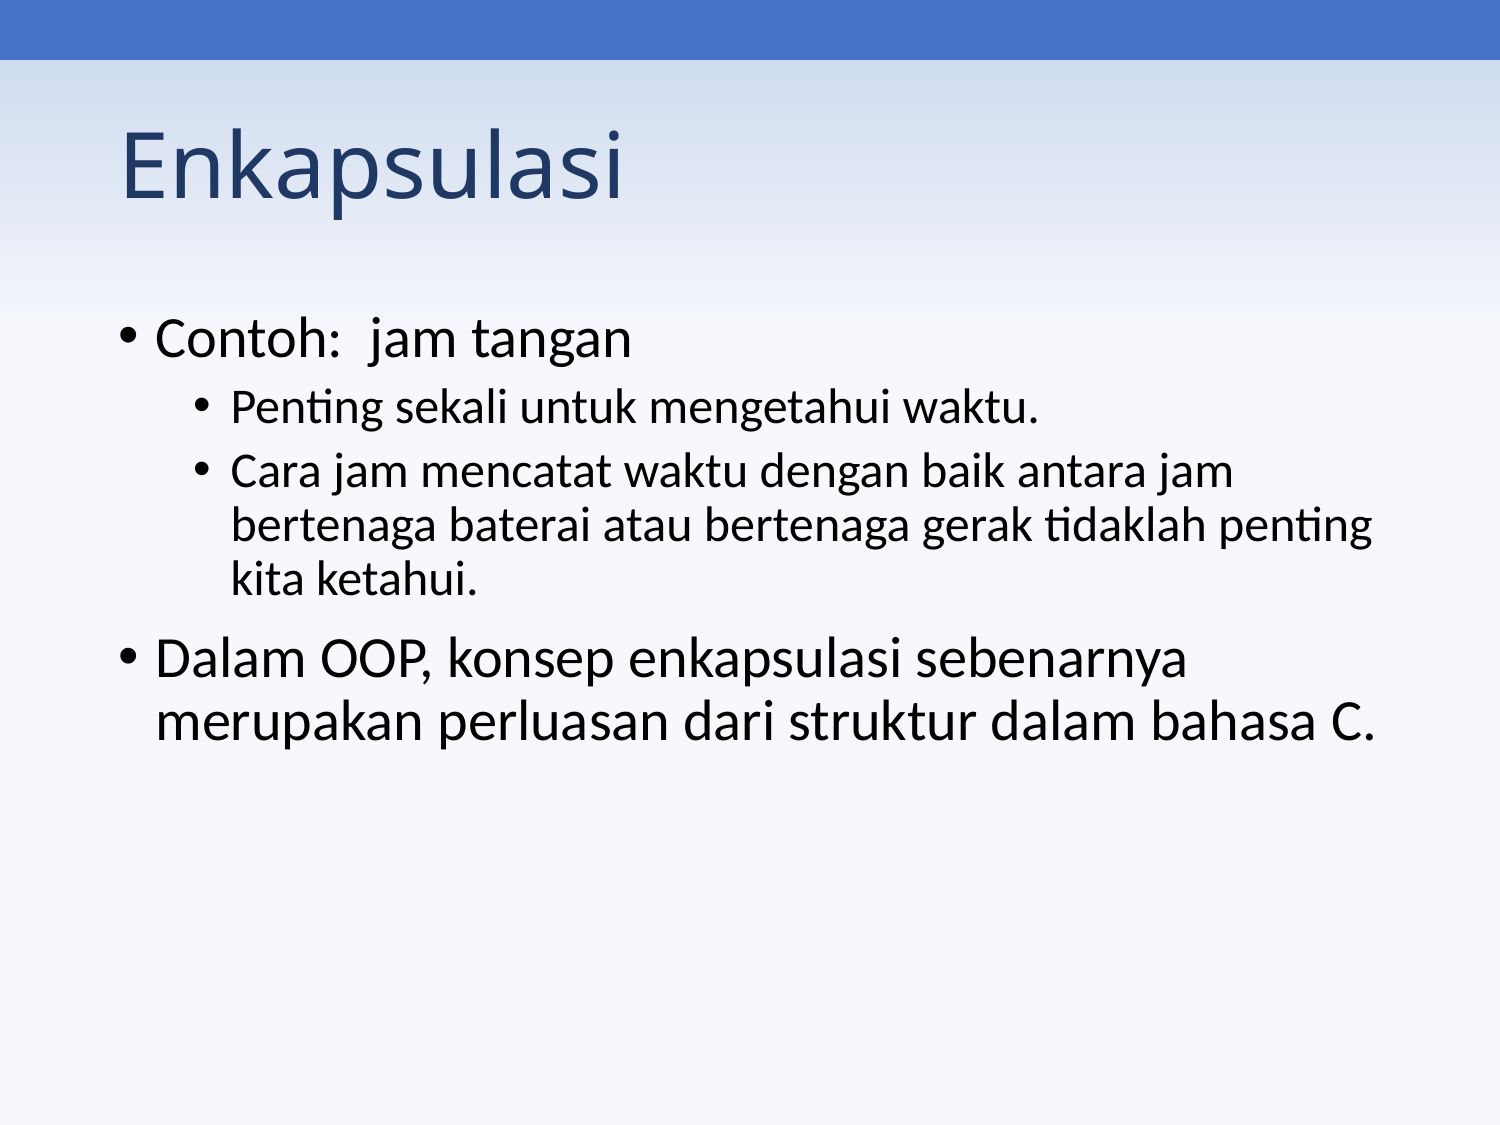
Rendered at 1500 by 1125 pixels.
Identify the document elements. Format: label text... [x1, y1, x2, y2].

title Enkapsulasi [103, 59, 1397, 278]
list Contoh: jam tangan Penting sekali untuk mengetahui waktu. Cara jam mencatat waktu dengan baik antara jam bertenaga baterai atau bertenaga gerak tidaklah penting kita ketahui. Dalam OOP, konsep enkapsulasi sebenarnya merupakan perluasan dari struktur dalam bahasa C. [103, 299, 1397, 1014]
